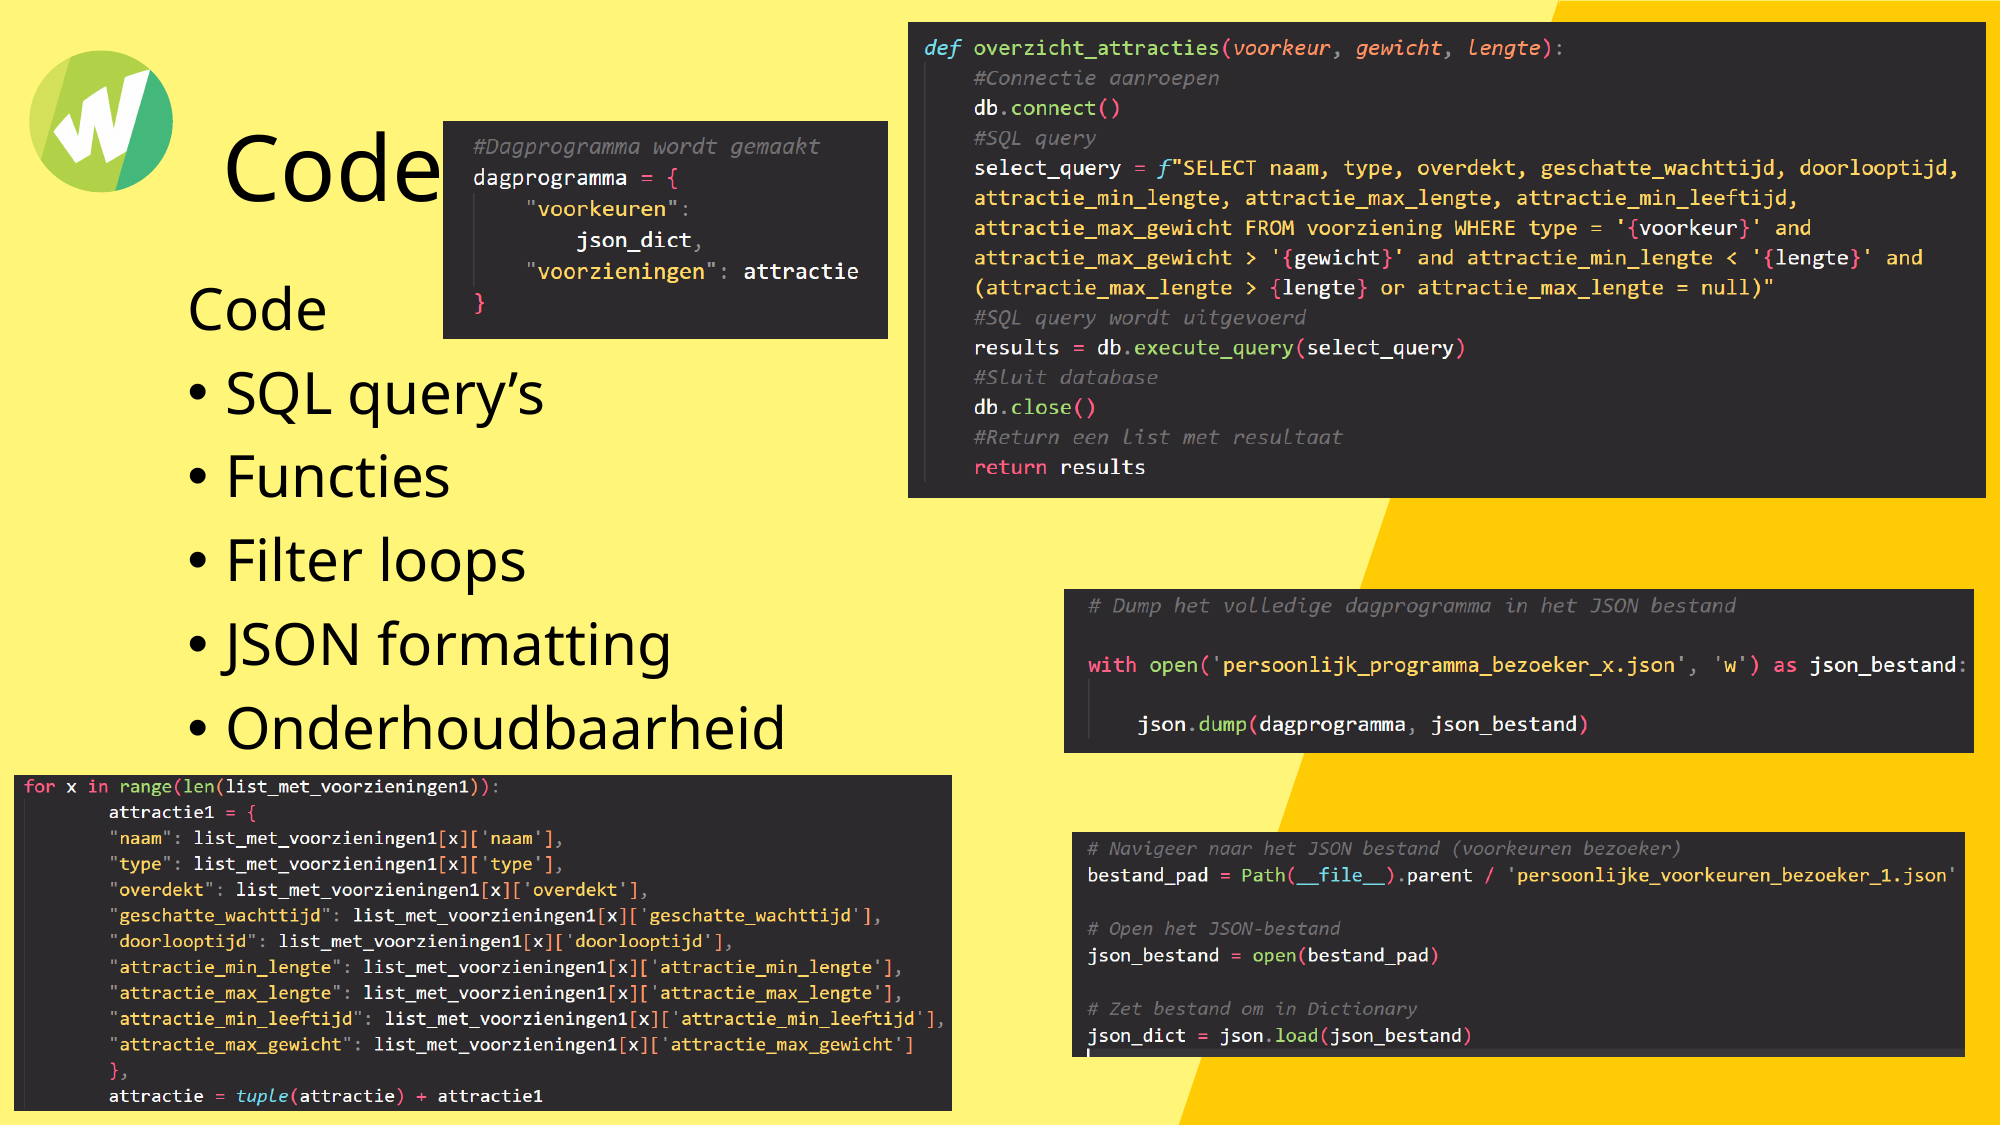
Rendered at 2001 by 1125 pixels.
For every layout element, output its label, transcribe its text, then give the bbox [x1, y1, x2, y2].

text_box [1178, 0, 2000, 1125]
picture [442, 120, 889, 340]
title Code [207, 63, 907, 272]
picture [1072, 831, 1966, 1058]
picture [14, 775, 953, 1112]
picture [1063, 588, 1974, 754]
text_box [27, 48, 175, 194]
picture [907, 21, 1987, 498]
list Code SQL query’s Functies Filter loops JSON formatting Onderhoudbaarheid [172, 272, 1178, 987]
